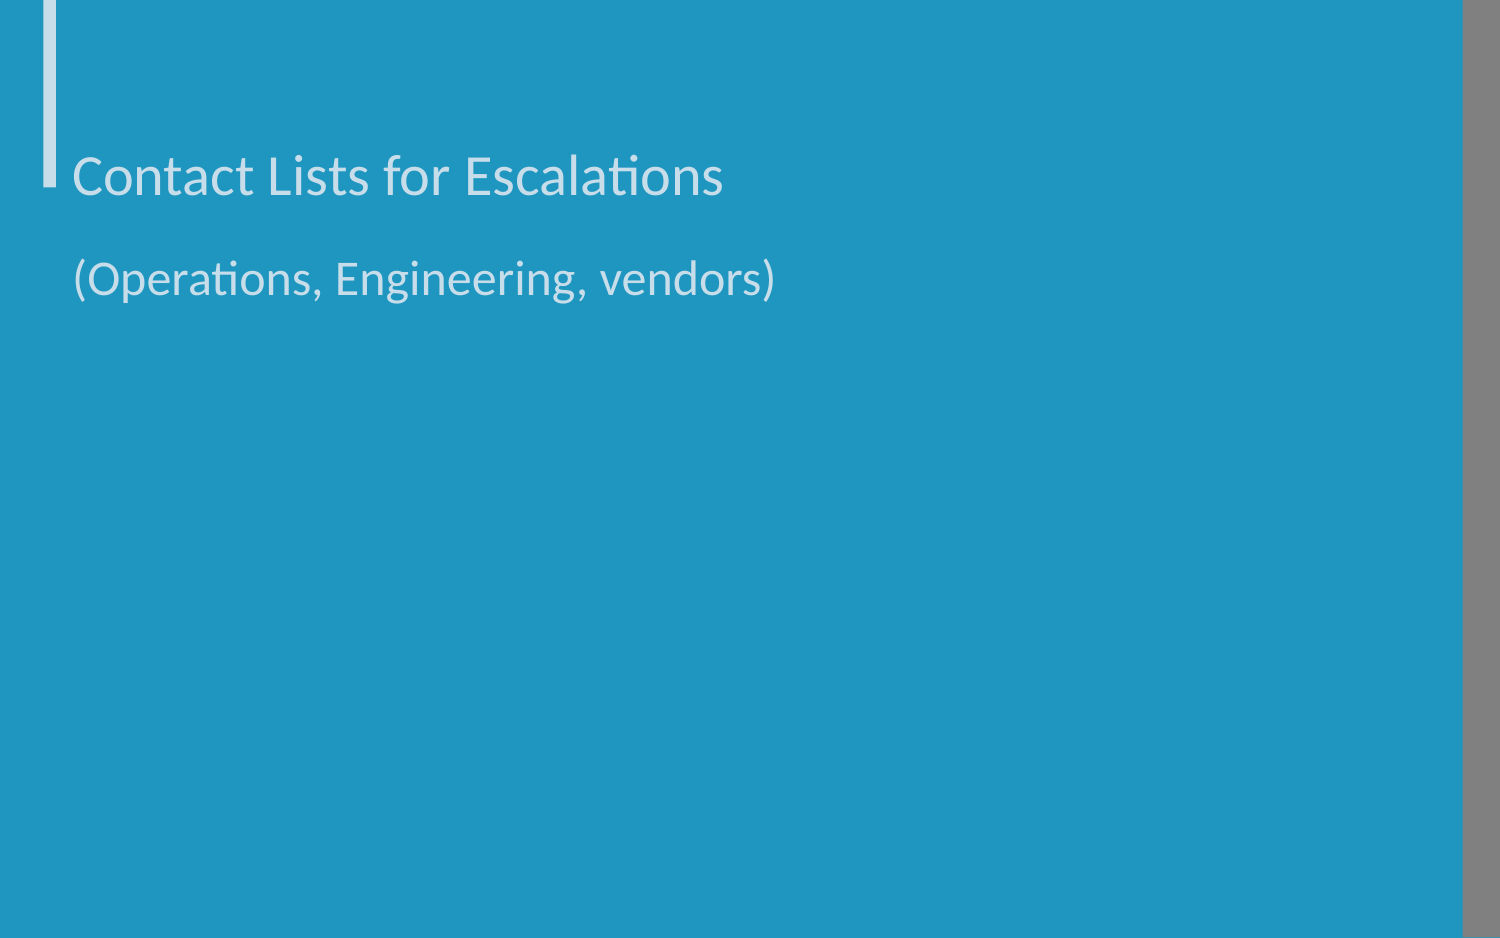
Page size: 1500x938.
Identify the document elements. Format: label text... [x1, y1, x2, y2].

list Contact Lists for Escalations (Operations, Engineering, vendors) [57, 137, 976, 200]
